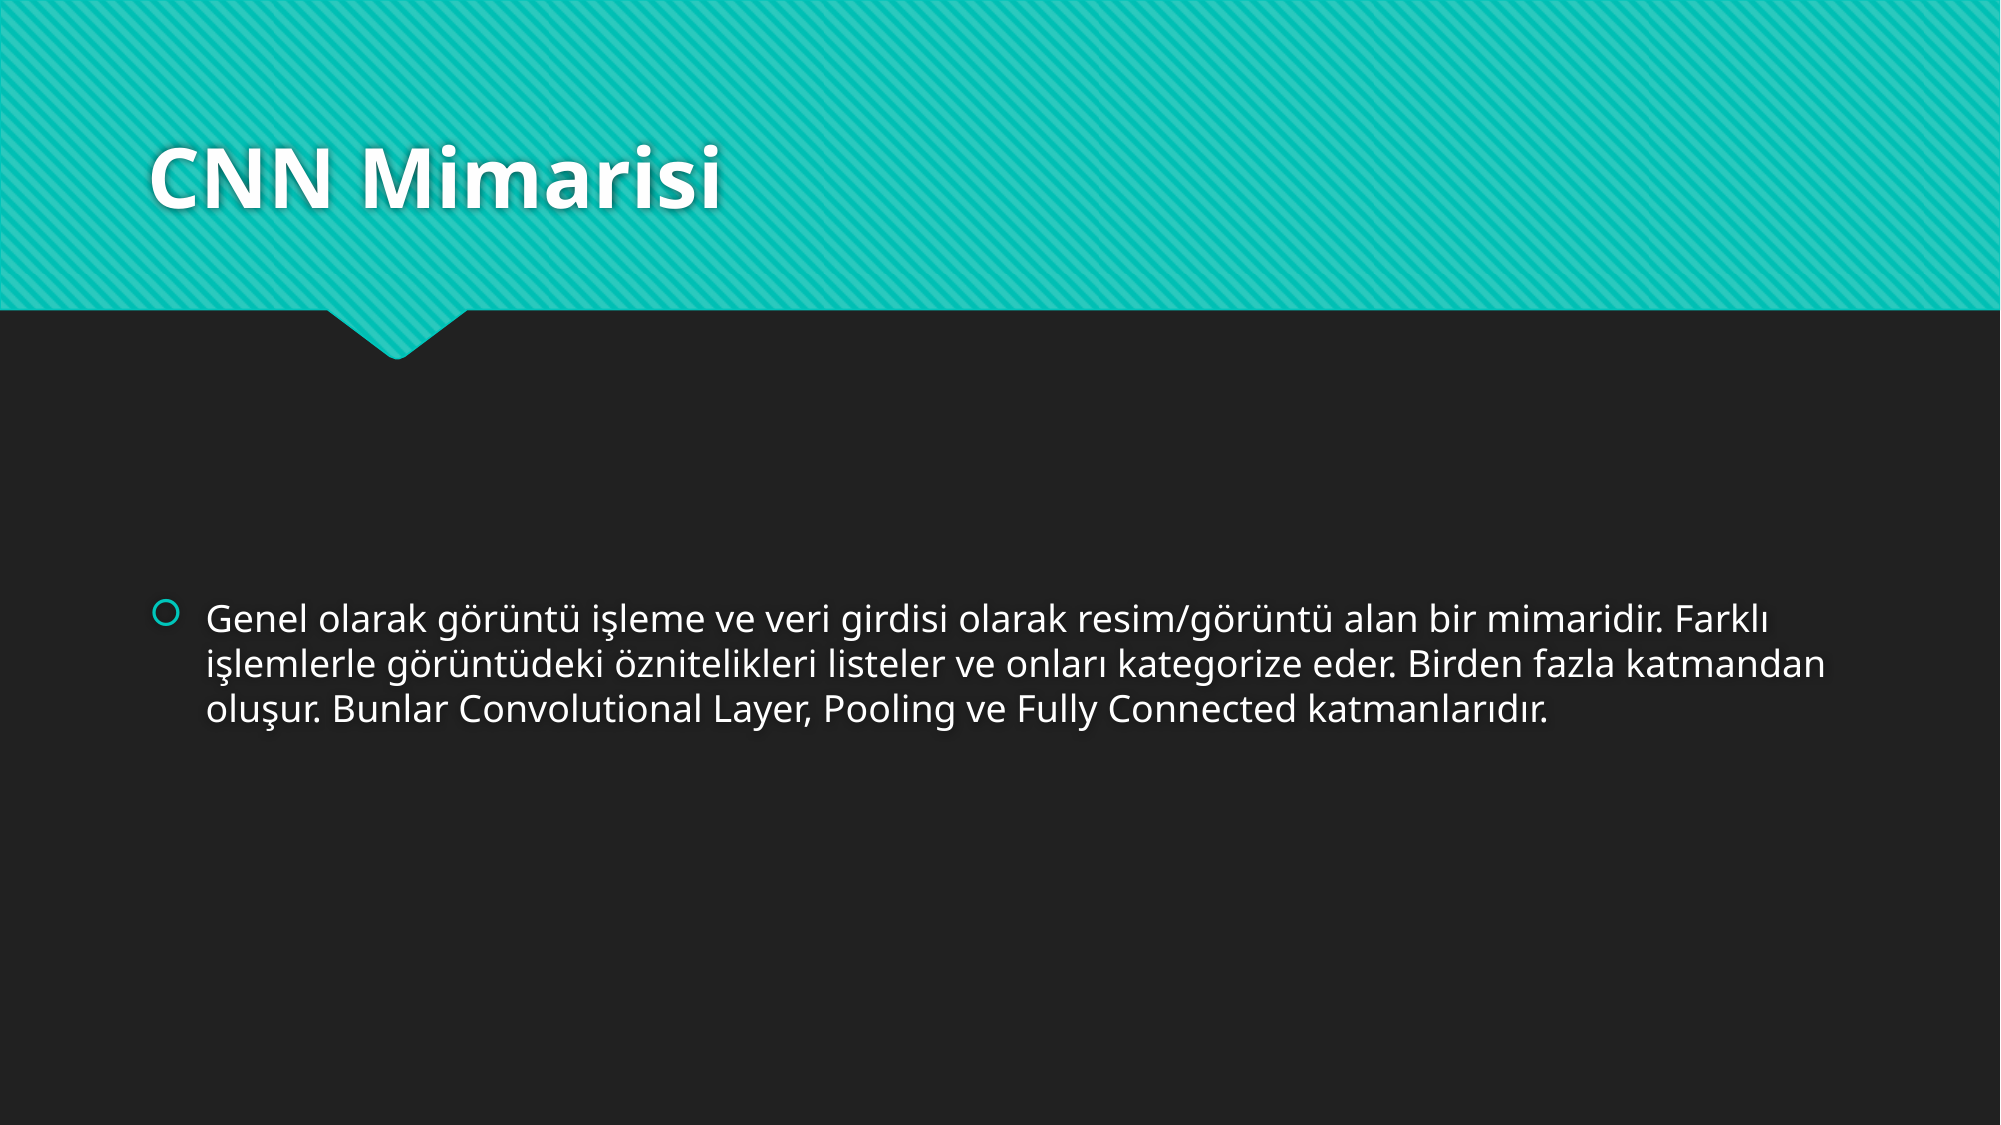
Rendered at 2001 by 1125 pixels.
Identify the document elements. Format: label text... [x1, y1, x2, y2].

list Genel olarak görüntü işleme ve veri girdisi olarak resim/görüntü alan bir mimaridir. Farklı işlemlerle görüntüdeki öznitelikleri listeler ve onları kategorize eder. Birden fazla katmandan oluşur. Bunlar Convolutional Layer, Pooling ve Fully Connected katmanlarıdır. [134, 364, 1866, 962]
title CNN Mimarisi [132, 73, 1868, 233]
